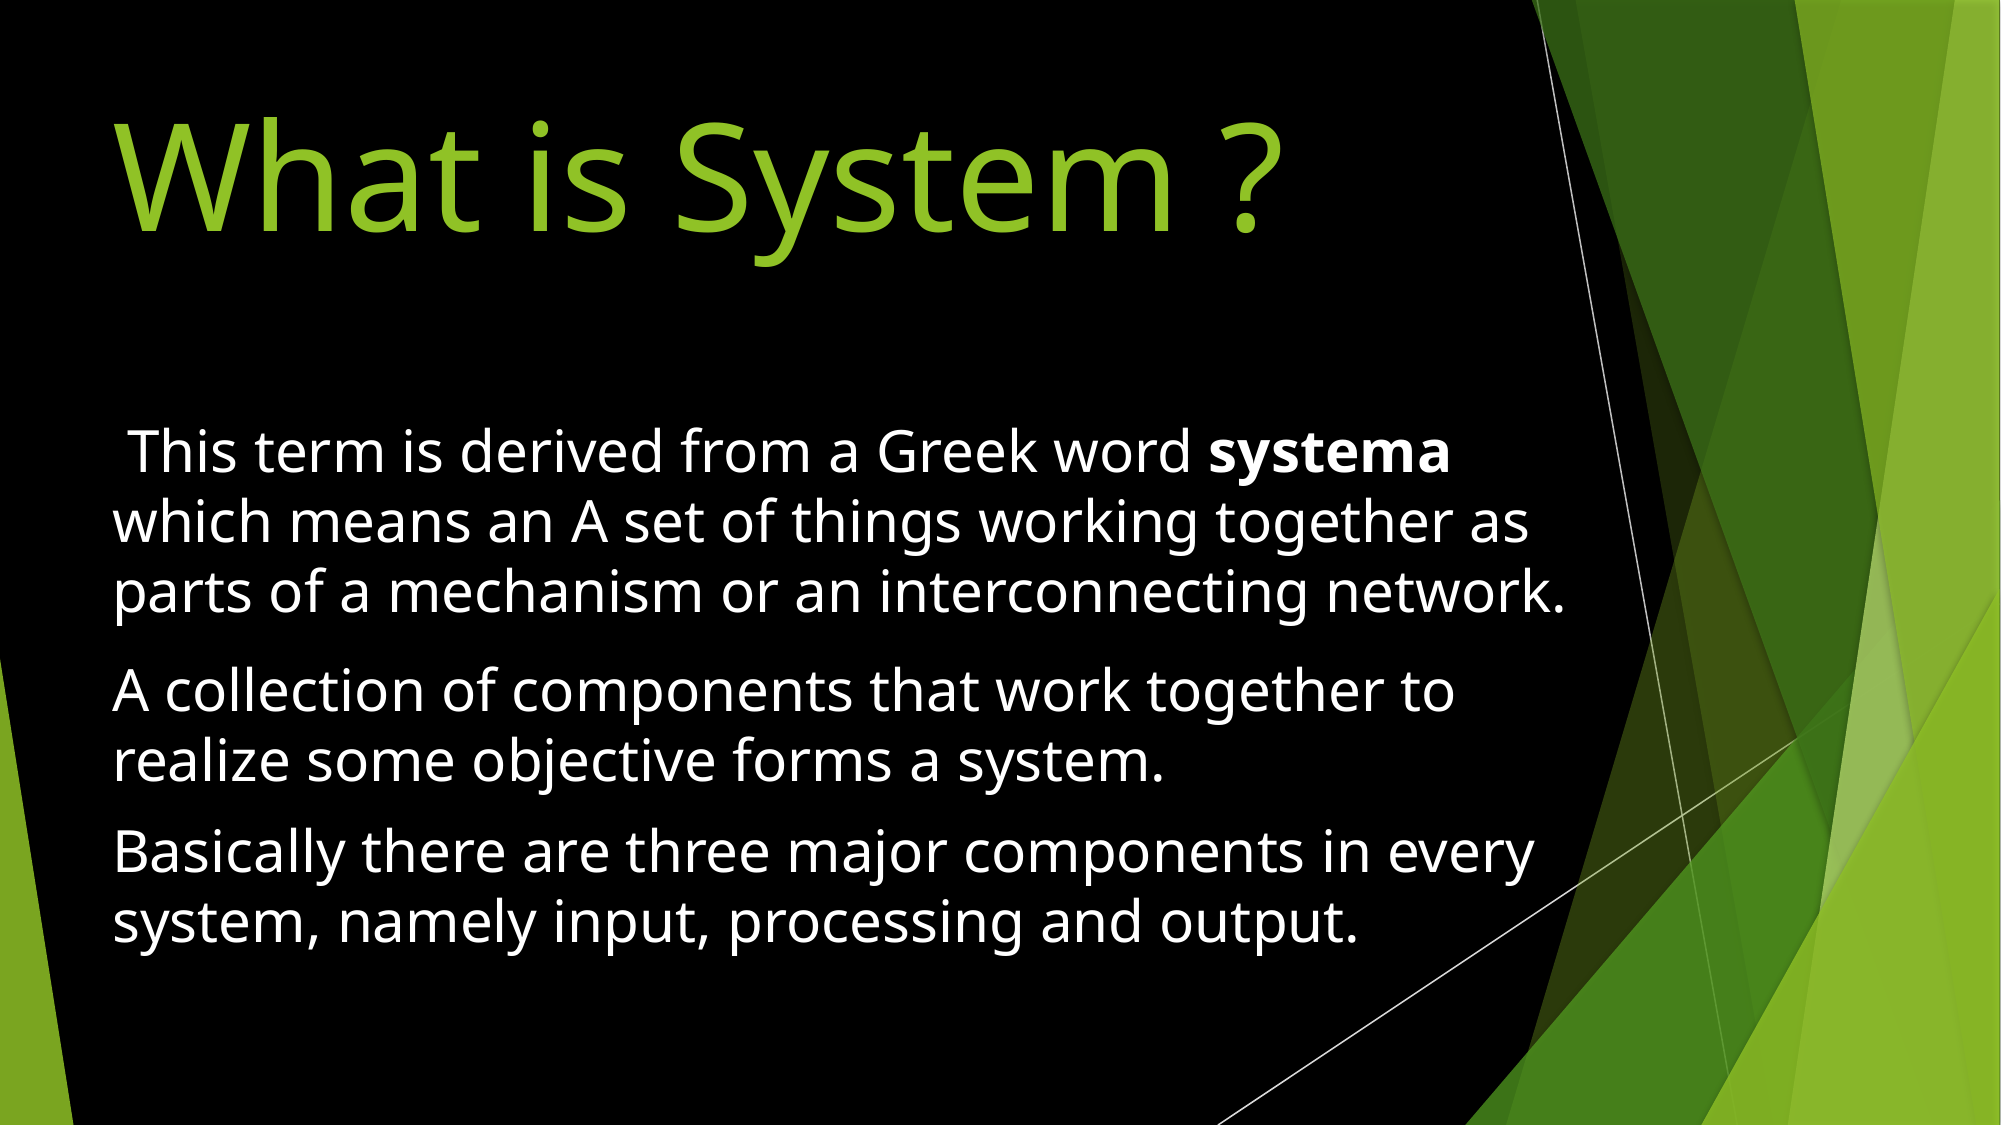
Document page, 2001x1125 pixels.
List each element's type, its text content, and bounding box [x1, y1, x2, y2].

list This term is derived from a Greek word systema which means an A set of things working together as parts of a mechanism or an interconnecting network. A collection of components that work together to realize some objective forms a system. Basically there are three major components in every system, namely input, processing and output. [97, 316, 1628, 1051]
title What is System ? [97, 73, 1508, 291]
